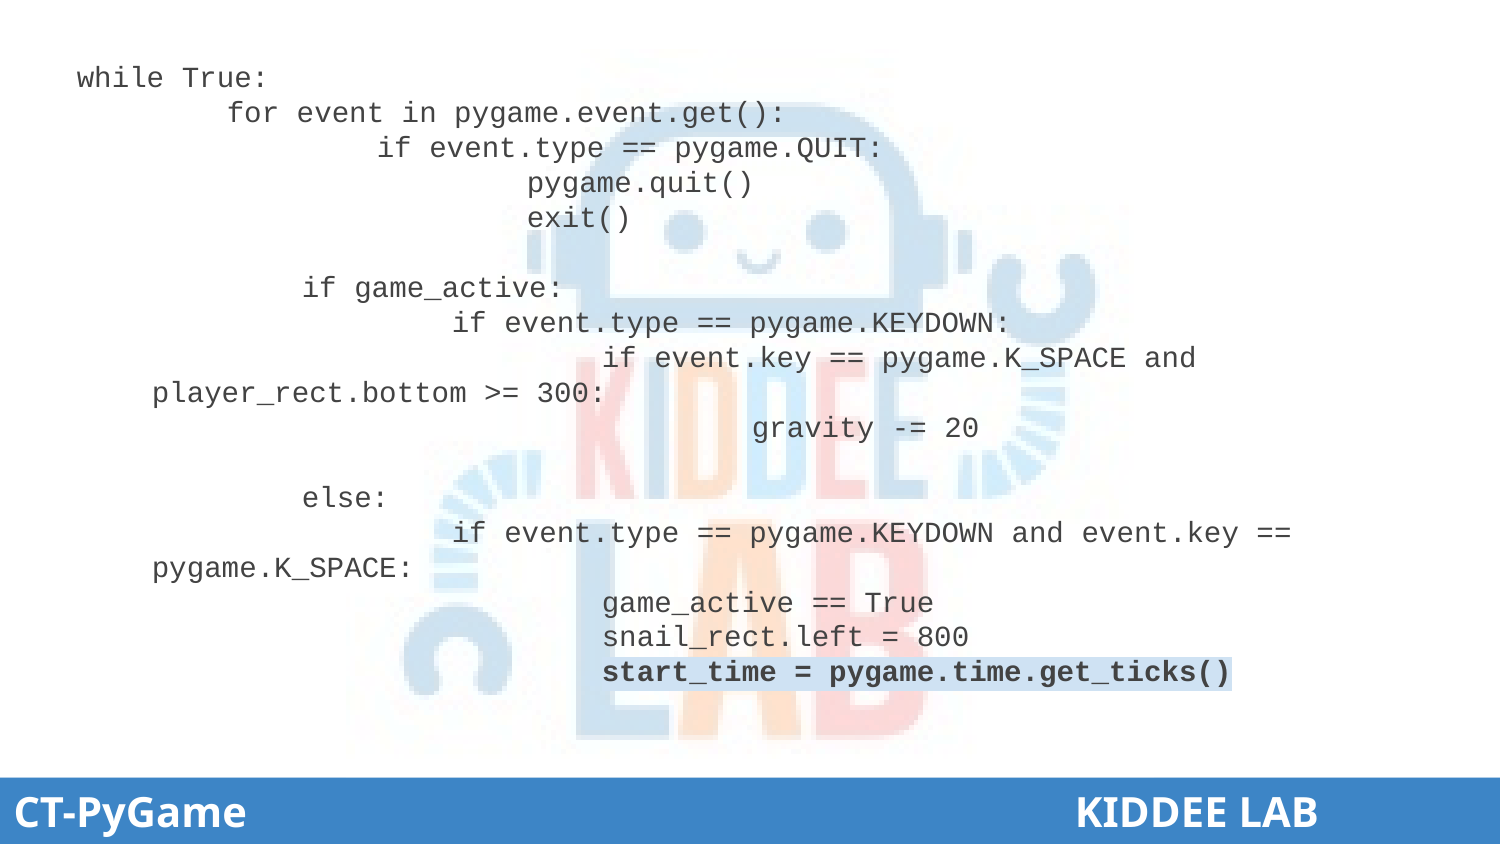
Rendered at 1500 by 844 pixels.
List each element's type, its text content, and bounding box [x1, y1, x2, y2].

title while True: for event in pygame.event.get(): if event.type == pygame.QUIT: pygame.quit() exit() if game_active: if event.type == pygame.KEYDOWN: if event.key == pygame.K_SPACE and player_rect.bottom >= 300: gravity -= 20 else: if event.type == pygame.KEYDOWN and event.key == pygame.K_SPACE: game_active == True snail_rect.left = 800 start_time = pygame.time.get_ticks() [61, 43, 1460, 844]
